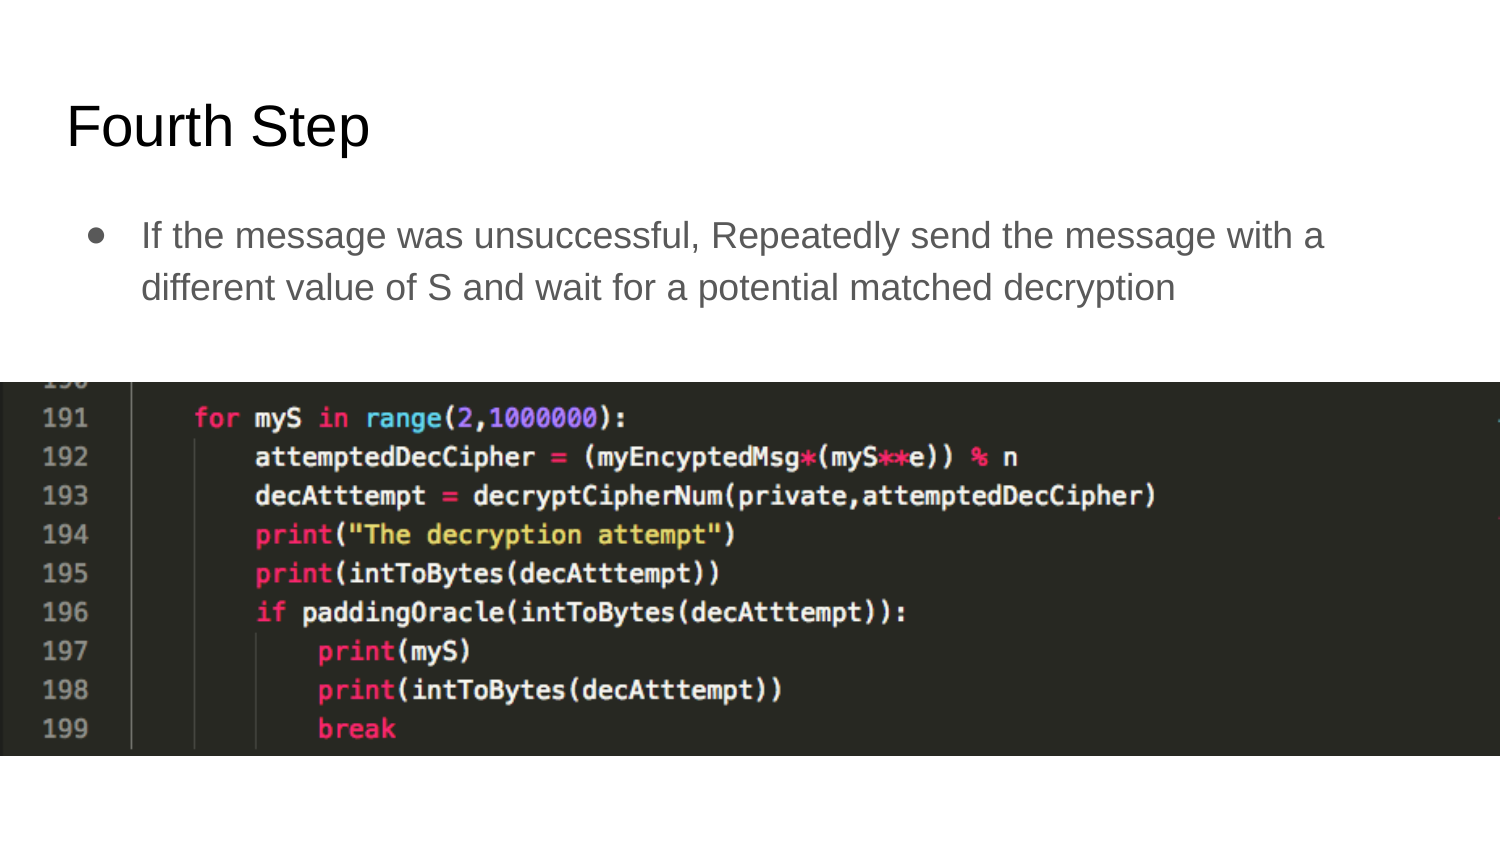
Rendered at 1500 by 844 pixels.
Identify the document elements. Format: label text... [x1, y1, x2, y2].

list If the message was unsuccessful, Repeatedly send the message with a different value of S and wait for a potential matched decryption [51, 189, 1449, 380]
title Fourth Step [51, 72, 1449, 167]
picture [0, 382, 1500, 756]
